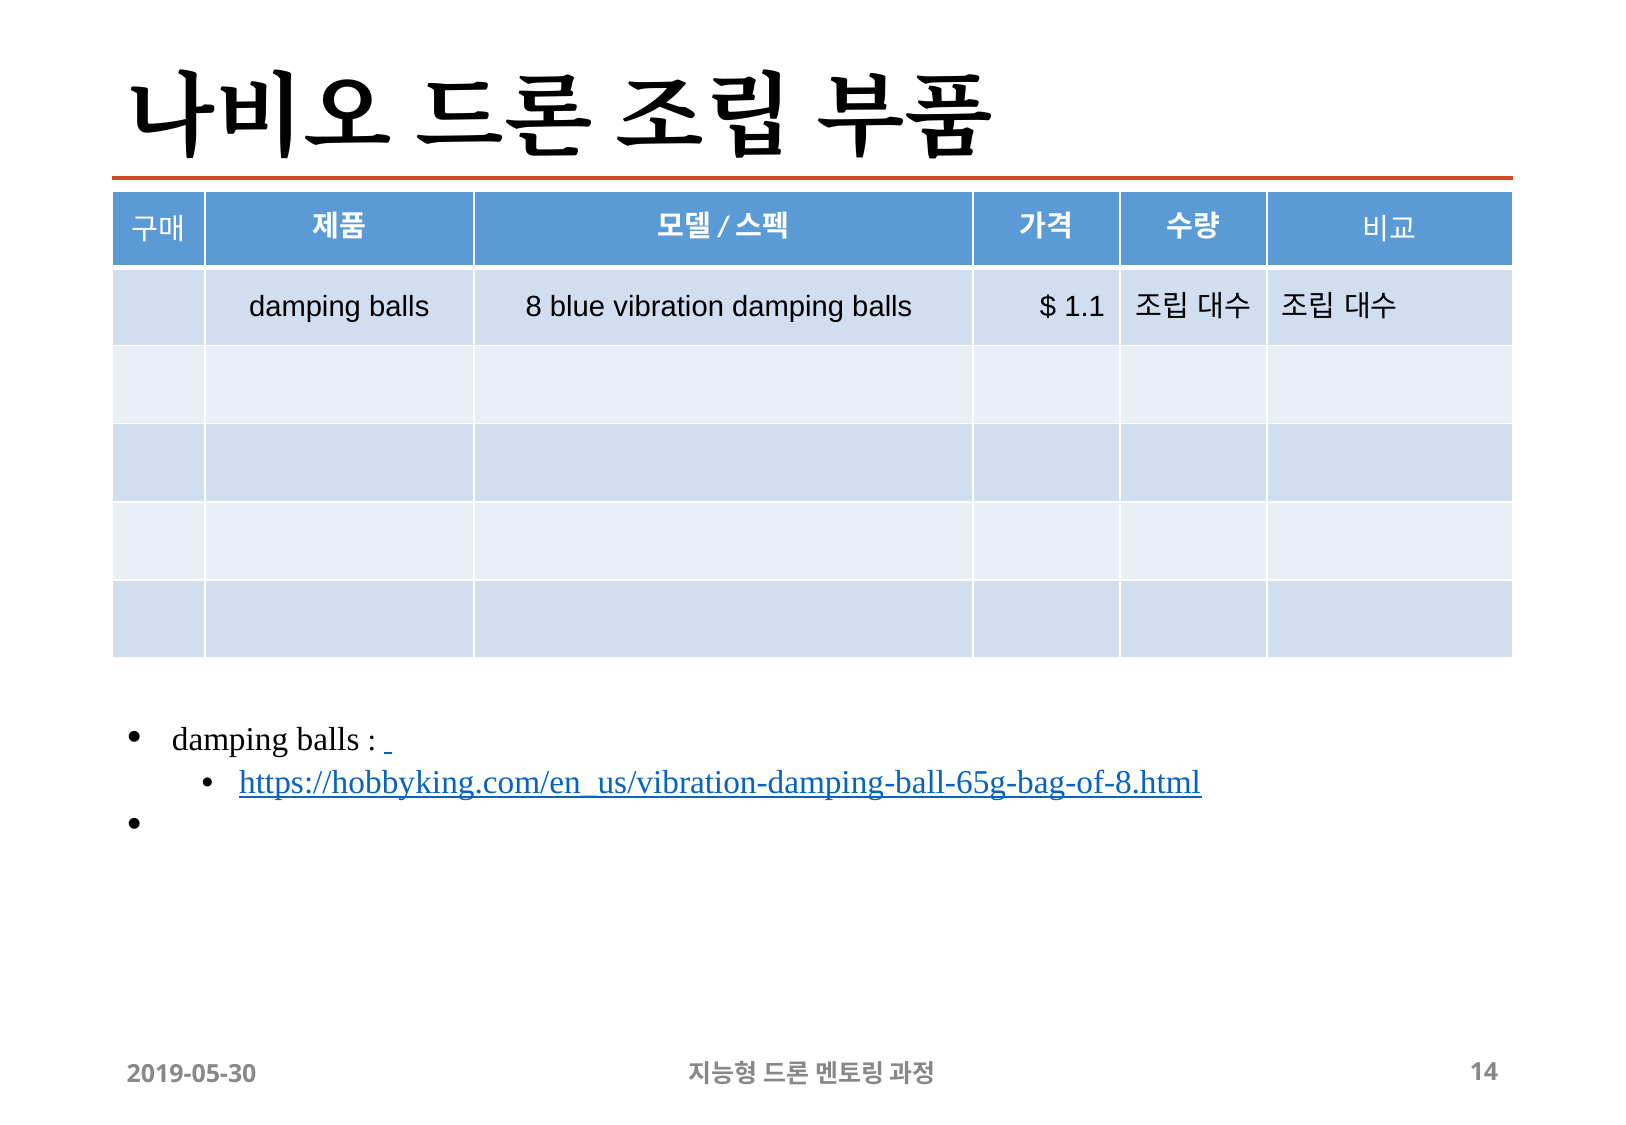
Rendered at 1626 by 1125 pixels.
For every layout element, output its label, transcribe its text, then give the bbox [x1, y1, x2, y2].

table_cell [974, 346, 1119, 423]
table_header 수량 [1121, 192, 1266, 265]
table_cell [206, 424, 473, 501]
table_cell [113, 424, 204, 501]
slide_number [111, 1043, 303, 1103]
table_cell [113, 503, 204, 579]
table_cell 8 blue vibration damping balls [475, 270, 972, 345]
table_header 비교 [1268, 192, 1512, 265]
table_header 모델/스펙 [475, 192, 972, 265]
table_cell [206, 503, 473, 579]
table_header 구매 [113, 192, 204, 265]
table_cell [1121, 581, 1266, 657]
table_cell [1268, 581, 1512, 657]
table_cell [1268, 424, 1512, 501]
title 나비오 드론 조립 부품 [111, 59, 1514, 179]
list damping balls : https://hobbyking.com/en_us/vibration-damping-ball-65g-bag-of-8.html [111, 715, 1596, 1043]
table_cell [974, 581, 1119, 657]
slide_number 14 [1433, 1043, 1514, 1103]
table_cell [475, 503, 972, 579]
table_cell [1121, 503, 1266, 579]
table_cell [1268, 503, 1512, 579]
table_cell 조립 대수 [1121, 270, 1266, 345]
table_cell [475, 424, 972, 501]
table_cell [206, 581, 473, 657]
table_cell damping balls [206, 270, 473, 345]
table_header 제품 [206, 192, 473, 265]
footer 지능형 드론 멘토링 과정 [538, 1043, 1087, 1103]
table_cell [1268, 346, 1512, 423]
table_cell $ 1.1 [974, 270, 1119, 345]
table_cell [974, 424, 1119, 501]
table_cell [475, 581, 972, 657]
table_cell [206, 346, 473, 423]
table_cell 조립 대수 [1268, 270, 1512, 345]
table_cell [1121, 346, 1266, 423]
table_cell [1121, 424, 1266, 501]
table_cell [475, 346, 972, 423]
table_cell [113, 581, 204, 657]
table_cell [113, 270, 204, 345]
table_cell [974, 503, 1119, 579]
table_header 가격 [974, 192, 1119, 265]
table_cell [113, 346, 204, 423]
